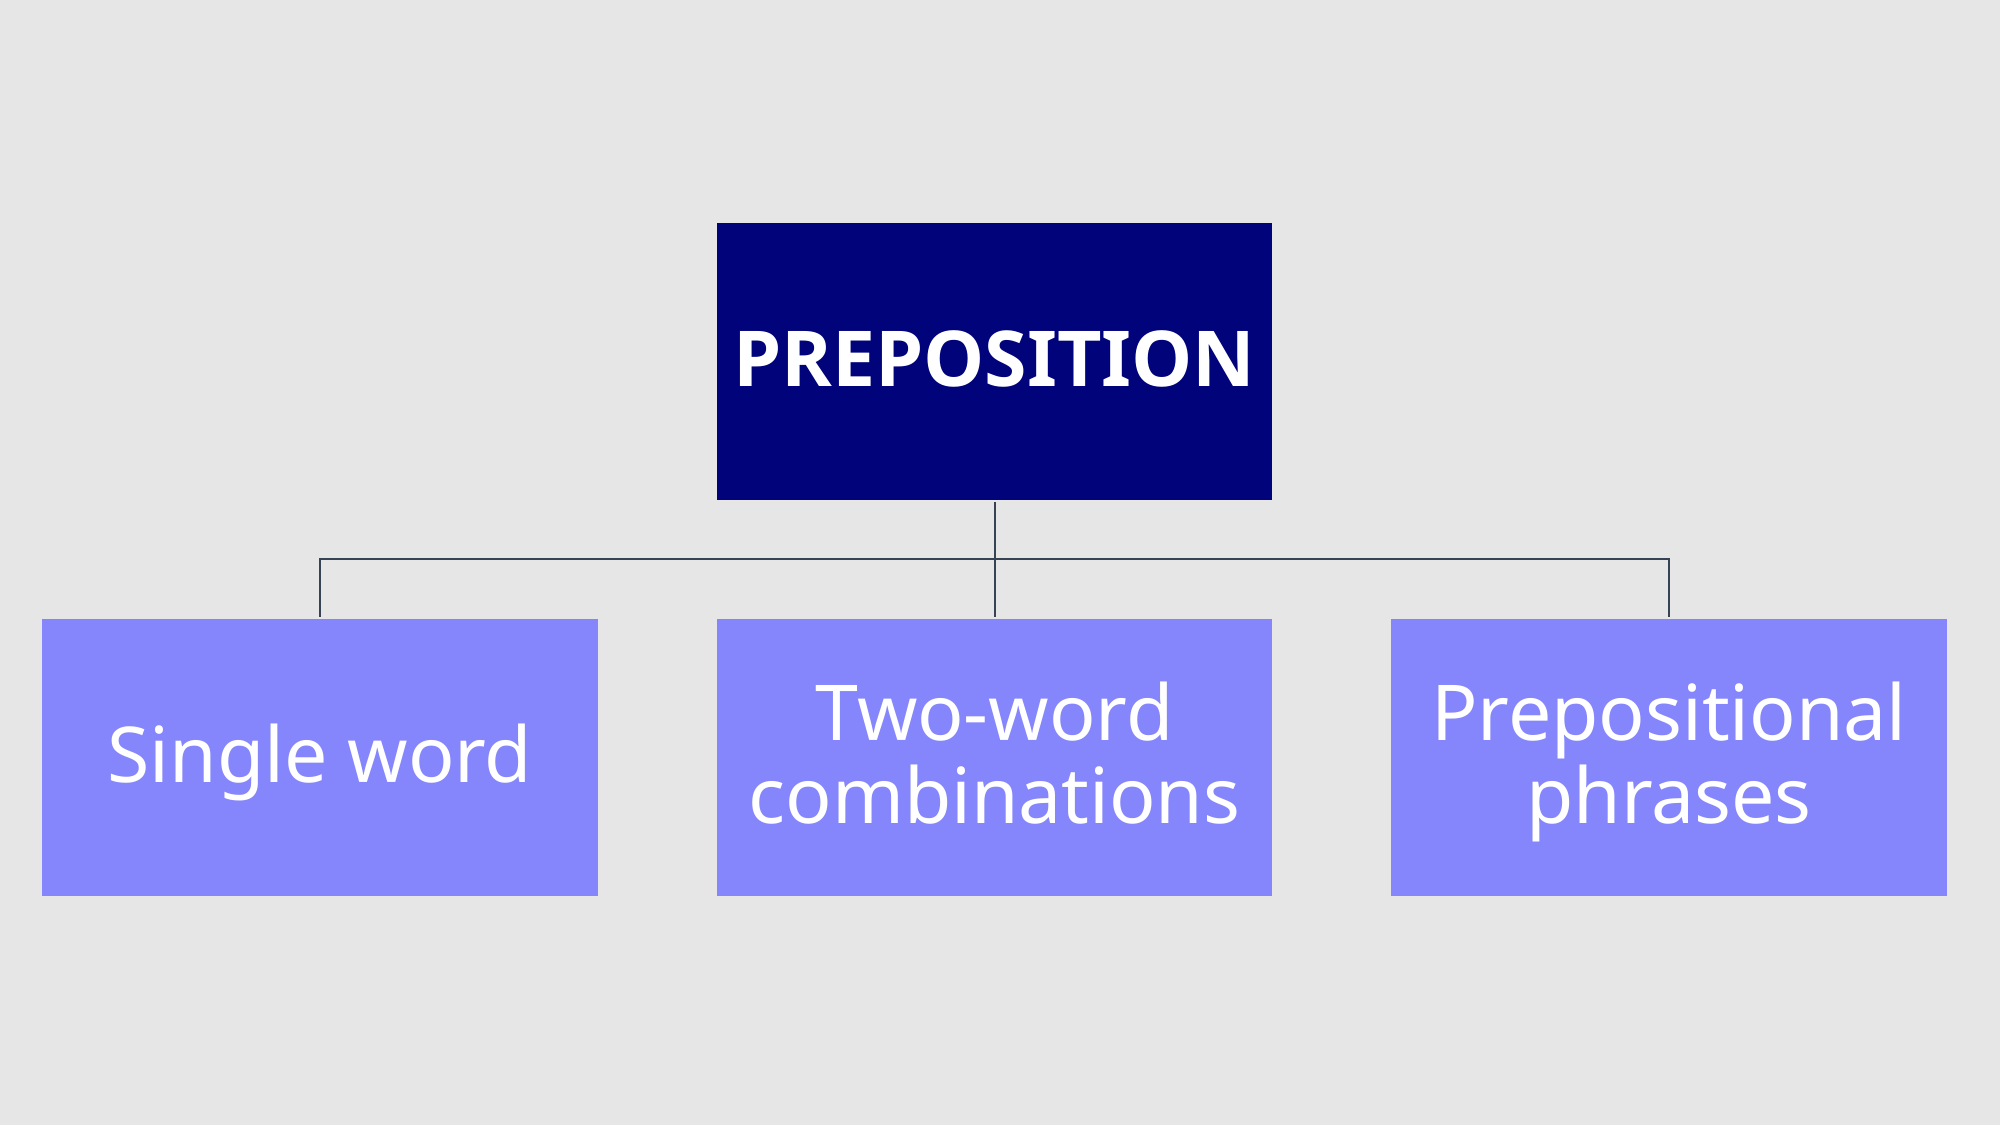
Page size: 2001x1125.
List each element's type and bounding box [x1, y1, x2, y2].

list [41, 37, 1948, 1082]
